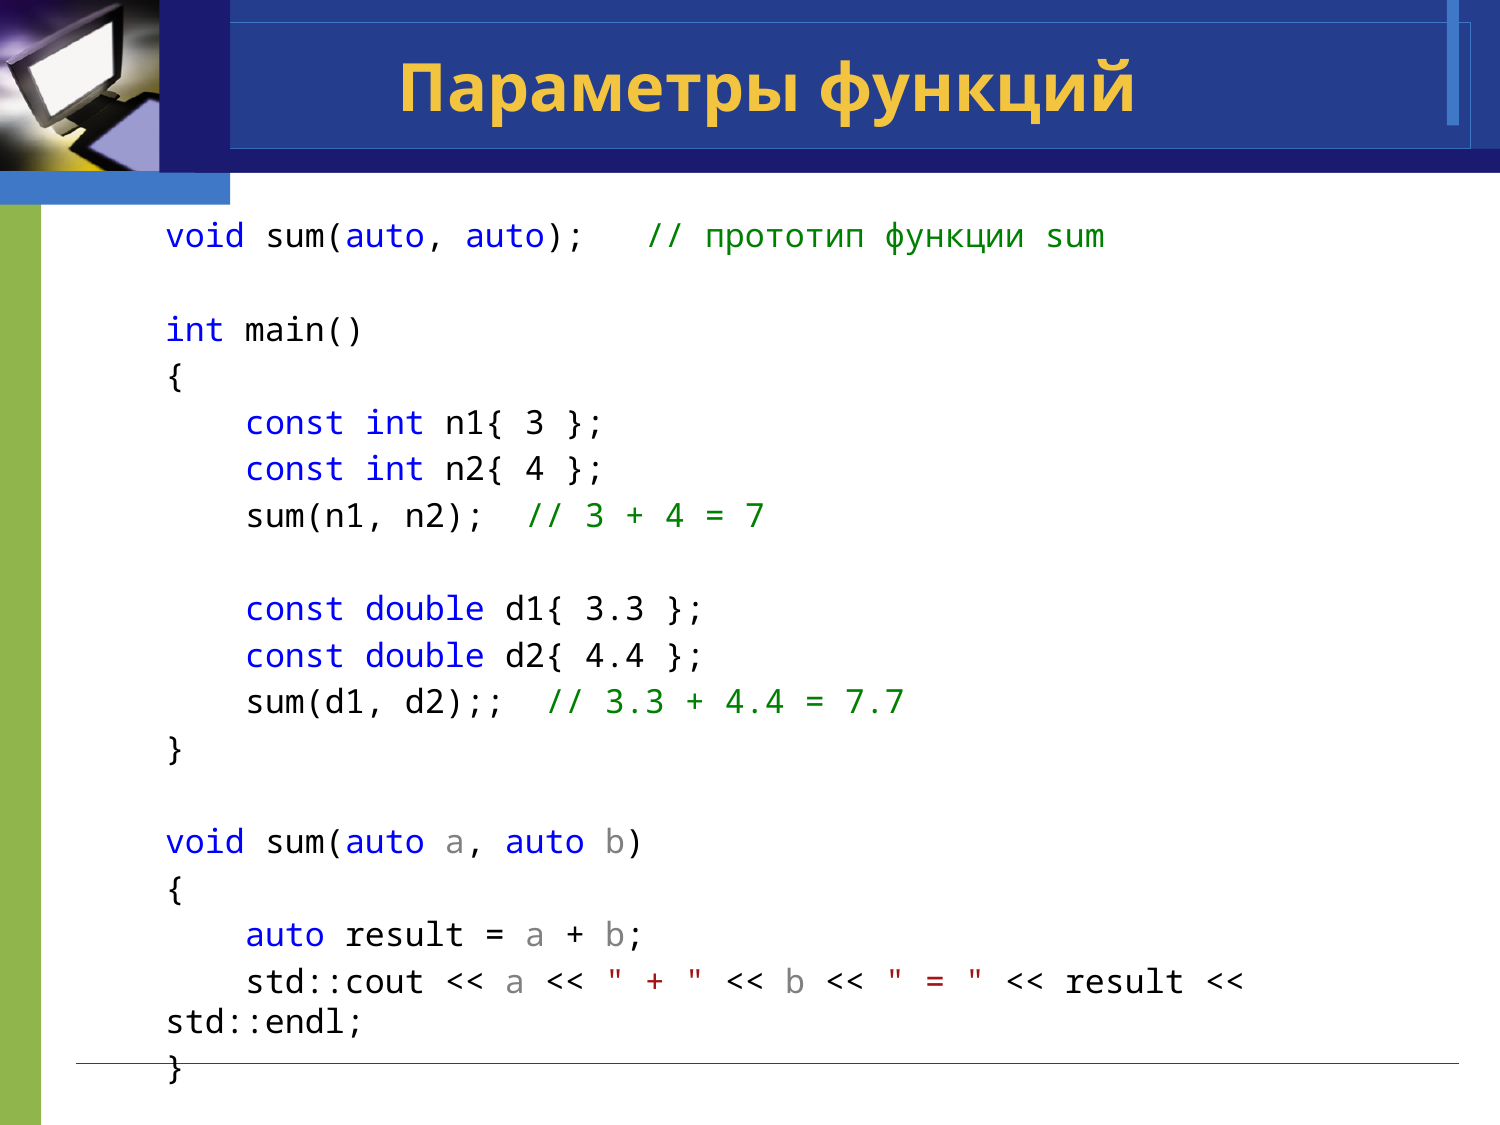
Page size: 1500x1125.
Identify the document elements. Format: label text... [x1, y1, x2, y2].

title Параметры функций [122, 38, 1413, 131]
picture [0, 0, 159, 171]
list void sum(auto, auto); // прототип функции sum int main() { const int n1{ 3 }; const int n2{ 4 }; sum(n1, n2); // 3 + 4 = 7 const double d1{ 3.3 }; const double d2{ 4.4 }; sum(d1, d2);; // 3.3 + 4.4 = 7.7 } void sum(auto a, auto b) { auto result = a + b; std::cout << a << " + " << b << " = " << result << std::endl; } [74, 206, 1426, 1069]
